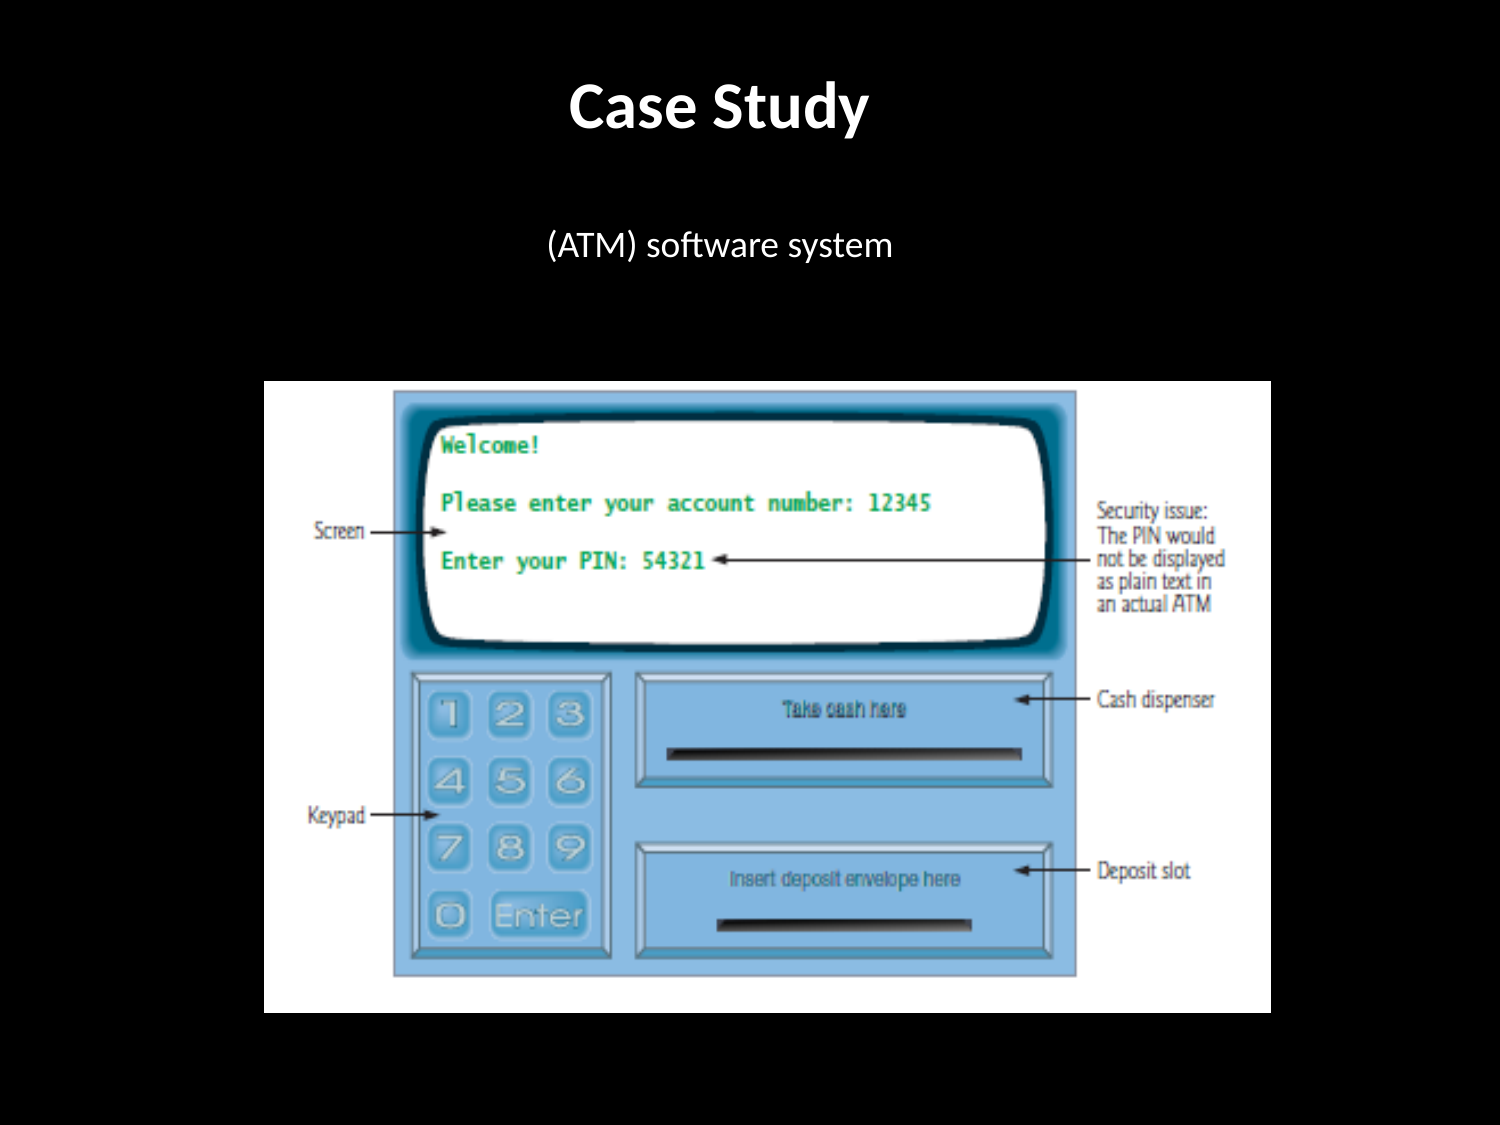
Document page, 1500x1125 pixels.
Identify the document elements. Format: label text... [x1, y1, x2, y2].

picture [264, 380, 1272, 1013]
text_box Case Study [554, 54, 886, 150]
text_box (ATM) software system [127, 212, 1313, 318]
